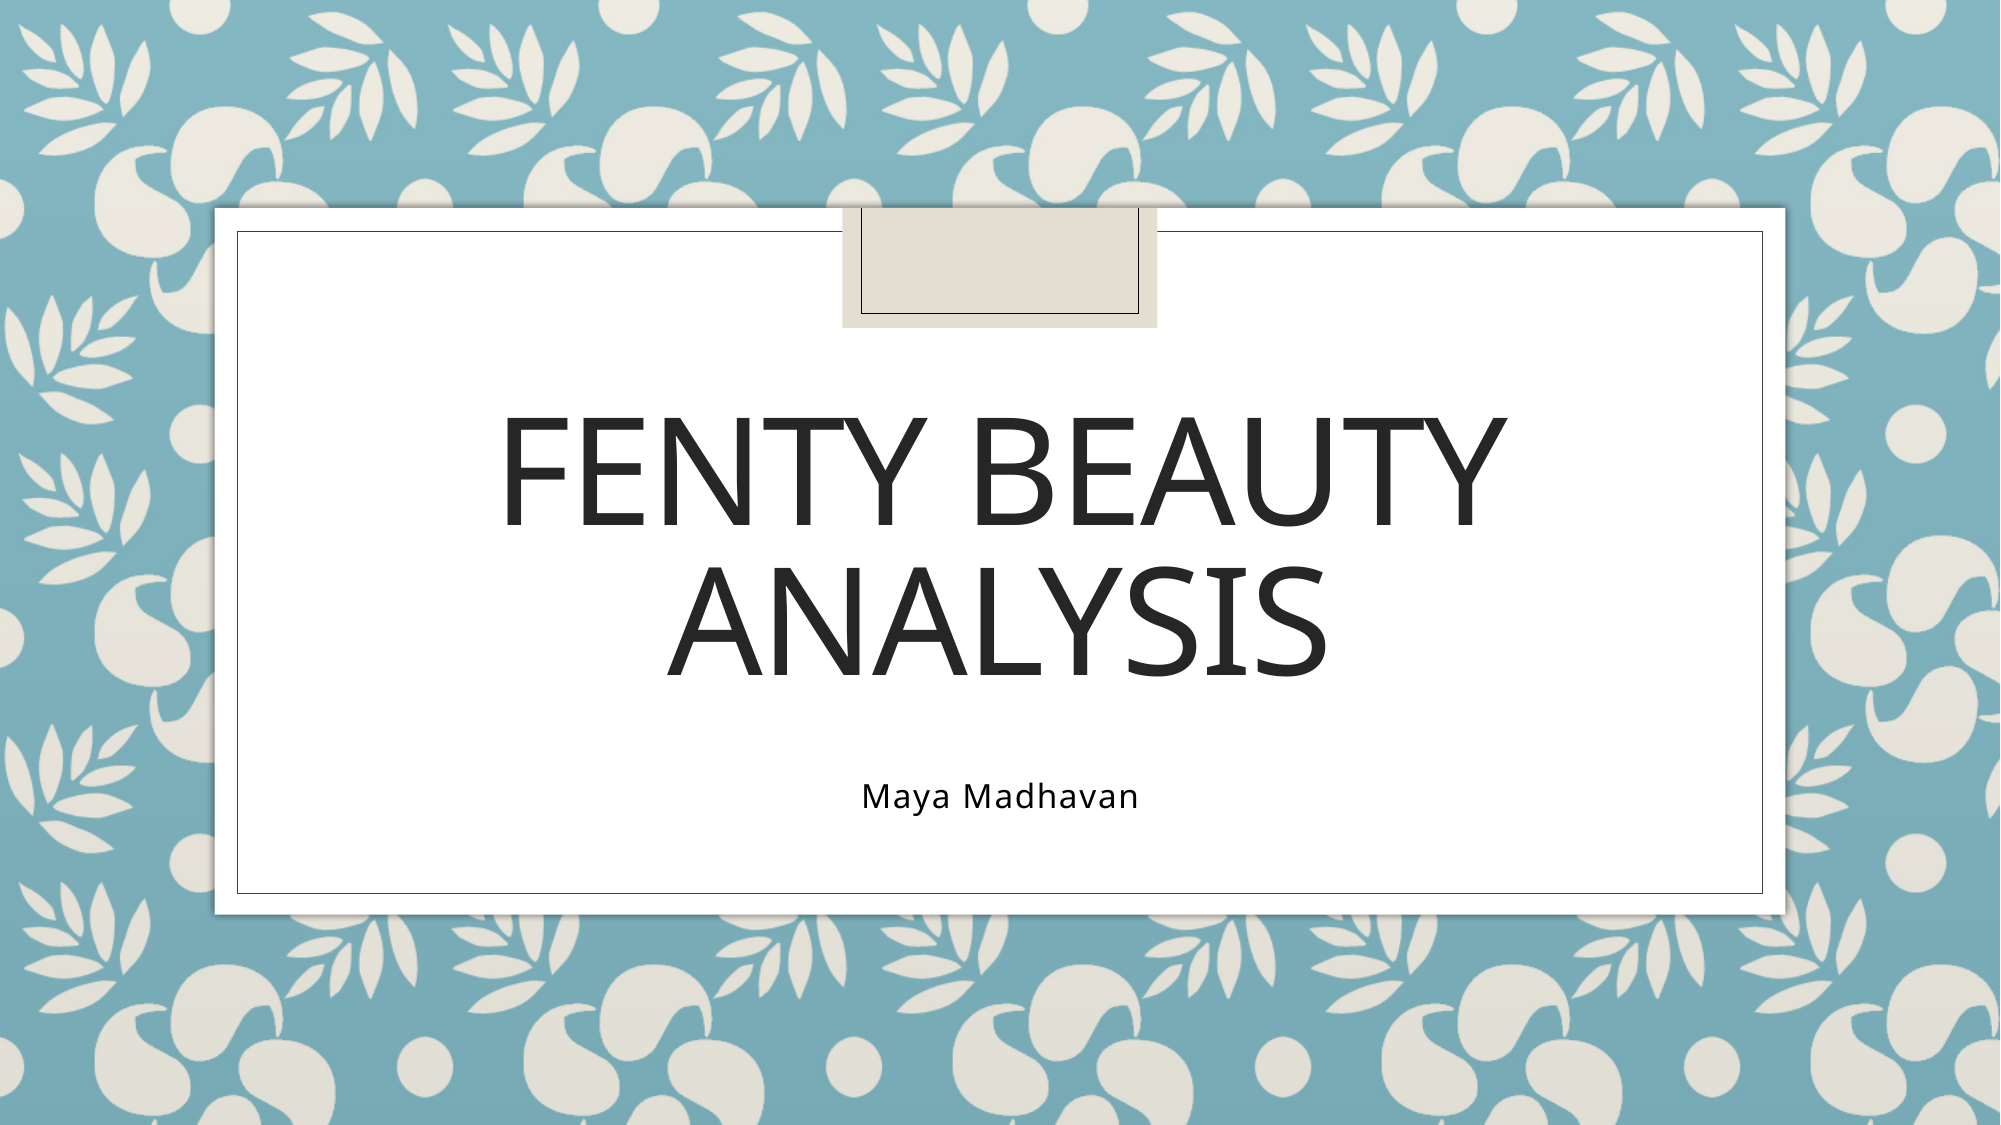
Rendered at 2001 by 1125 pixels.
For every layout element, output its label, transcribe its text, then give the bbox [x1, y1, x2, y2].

subtitle Maya Madhavan [256, 768, 1745, 844]
title Fenty beauty analysis [256, 343, 1744, 768]
